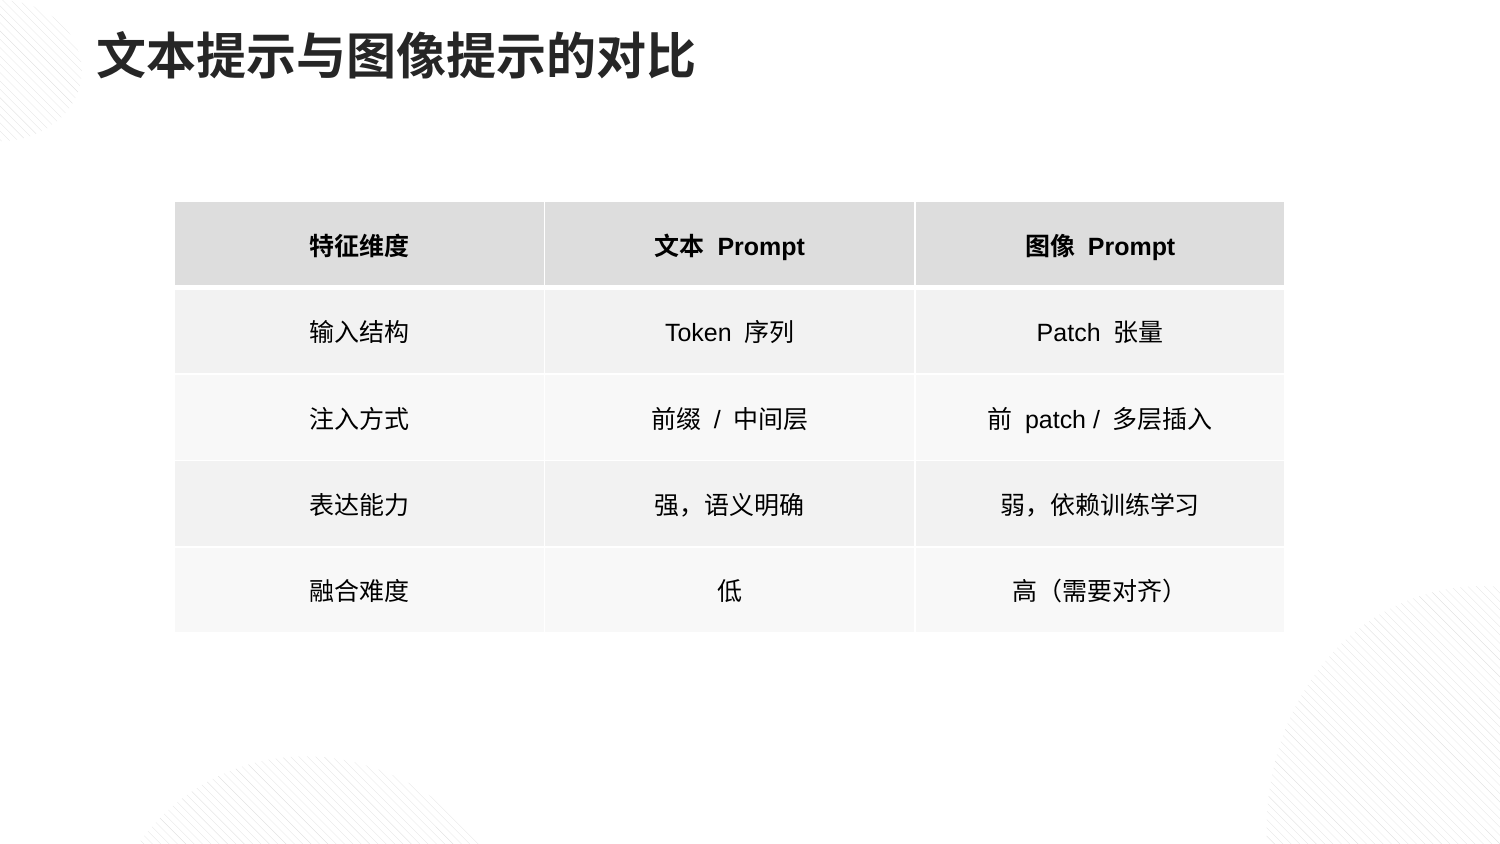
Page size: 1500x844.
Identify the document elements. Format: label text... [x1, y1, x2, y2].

text_box [136, 755, 486, 844]
table_header 文本 Prompt [545, 202, 914, 285]
table_cell 弱，依赖训练学习 [916, 461, 1284, 546]
table_cell 输入结构 [175, 290, 544, 373]
table_cell Patch 张量 [916, 290, 1284, 373]
table_header 图像 Prompt [916, 202, 1284, 285]
table_cell 前缀 / 中间层 [545, 375, 914, 460]
table_header 特征维度 [175, 202, 544, 285]
table_cell 低 [545, 548, 914, 632]
table_cell 强，语义明确 [545, 461, 914, 546]
table_cell Token 序列 [545, 290, 914, 373]
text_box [0, 0, 1372, 142]
table_cell 融合难度 [175, 548, 544, 632]
table_cell 注入方式 [175, 375, 544, 460]
table_cell 前 patch / 多层插入 [916, 375, 1284, 460]
table_cell 表达能力 [175, 461, 544, 546]
text_box [1265, 584, 1500, 844]
table_cell 高（需要对齐） [916, 548, 1284, 632]
